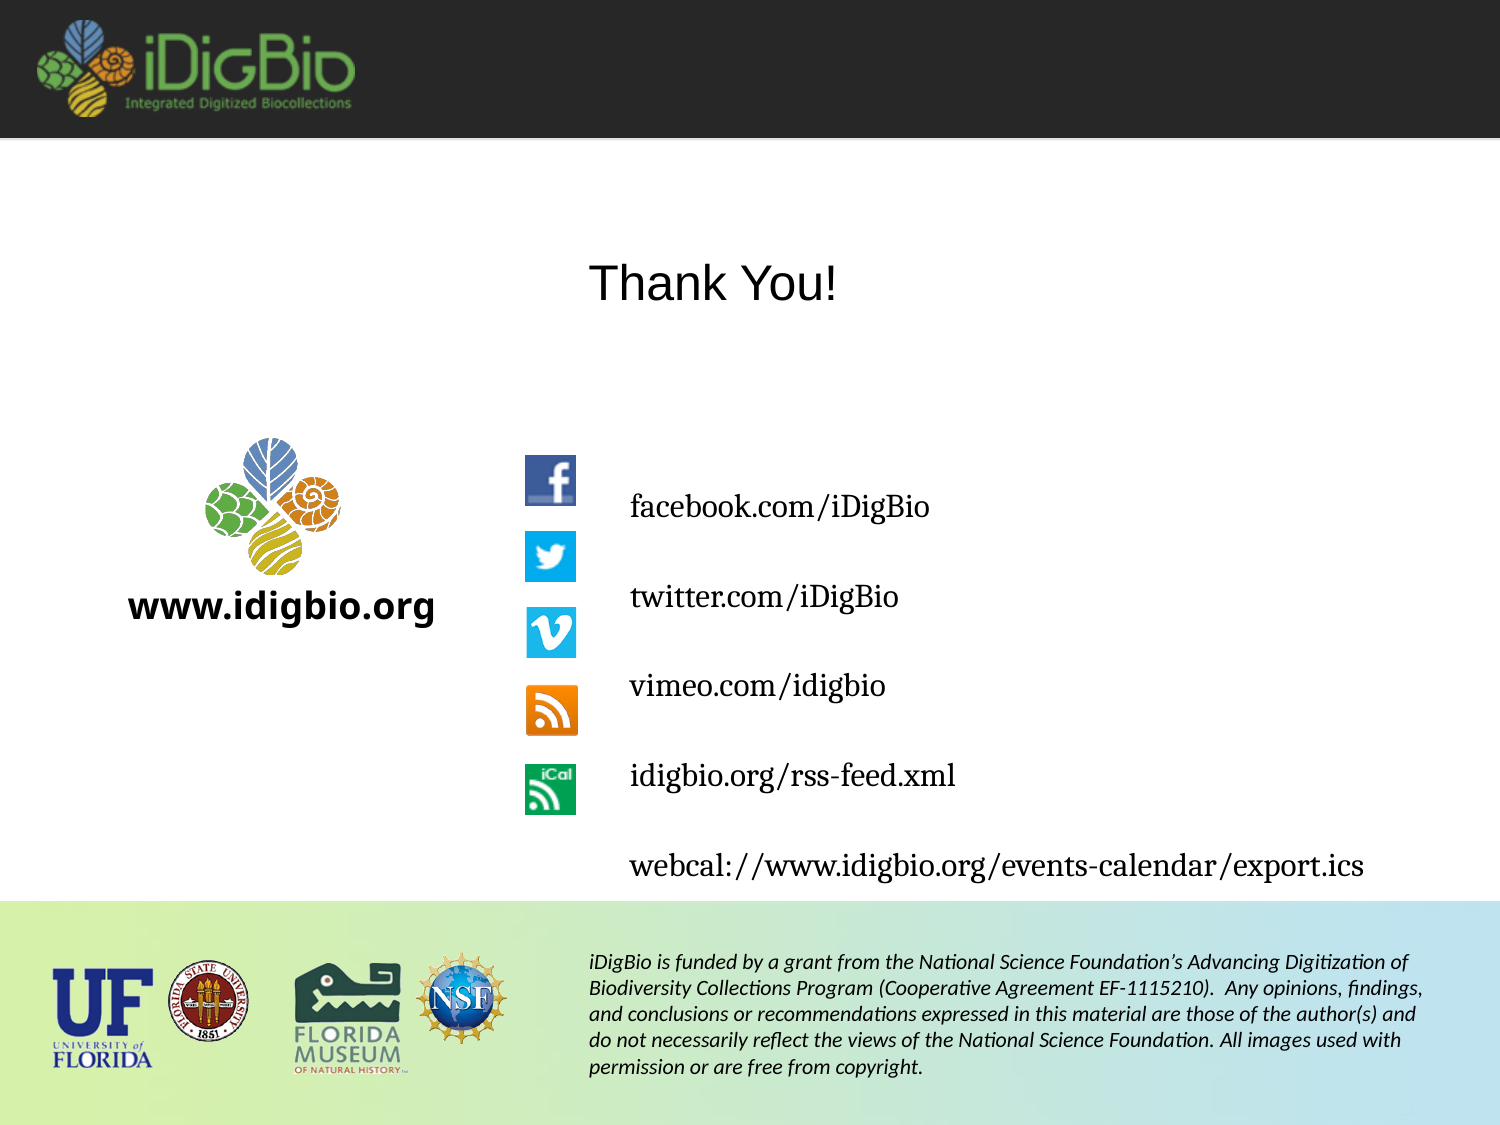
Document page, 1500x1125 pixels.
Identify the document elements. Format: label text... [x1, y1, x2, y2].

picture [526, 684, 578, 736]
text_box Thank You! [430, 235, 997, 381]
picture [525, 455, 576, 506]
picture [205, 438, 347, 575]
picture [37, 20, 355, 117]
picture [526, 607, 577, 658]
picture [525, 764, 576, 815]
picture [536, 544, 565, 569]
picture [0, 901, 1500, 1125]
